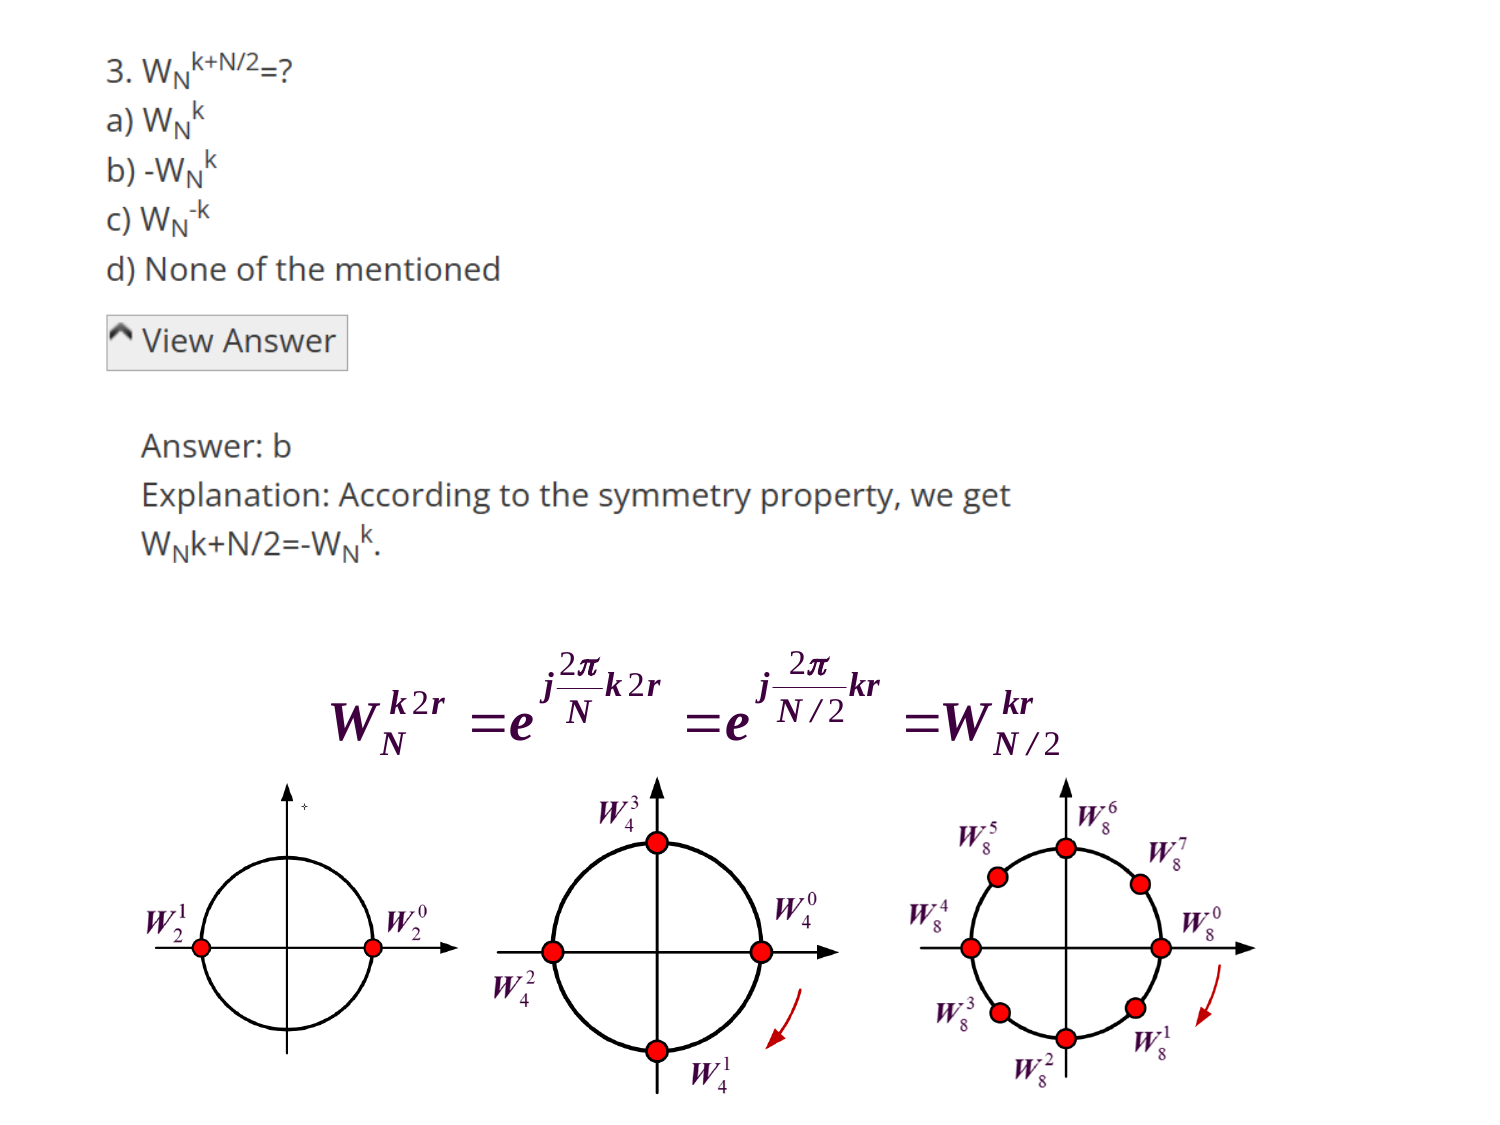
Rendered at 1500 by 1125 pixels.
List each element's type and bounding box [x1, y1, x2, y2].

picture [99, 24, 1031, 573]
picture [487, 770, 848, 1099]
picture [137, 774, 463, 1064]
picture [899, 765, 1263, 1094]
text_box [324, 636, 1070, 766]
